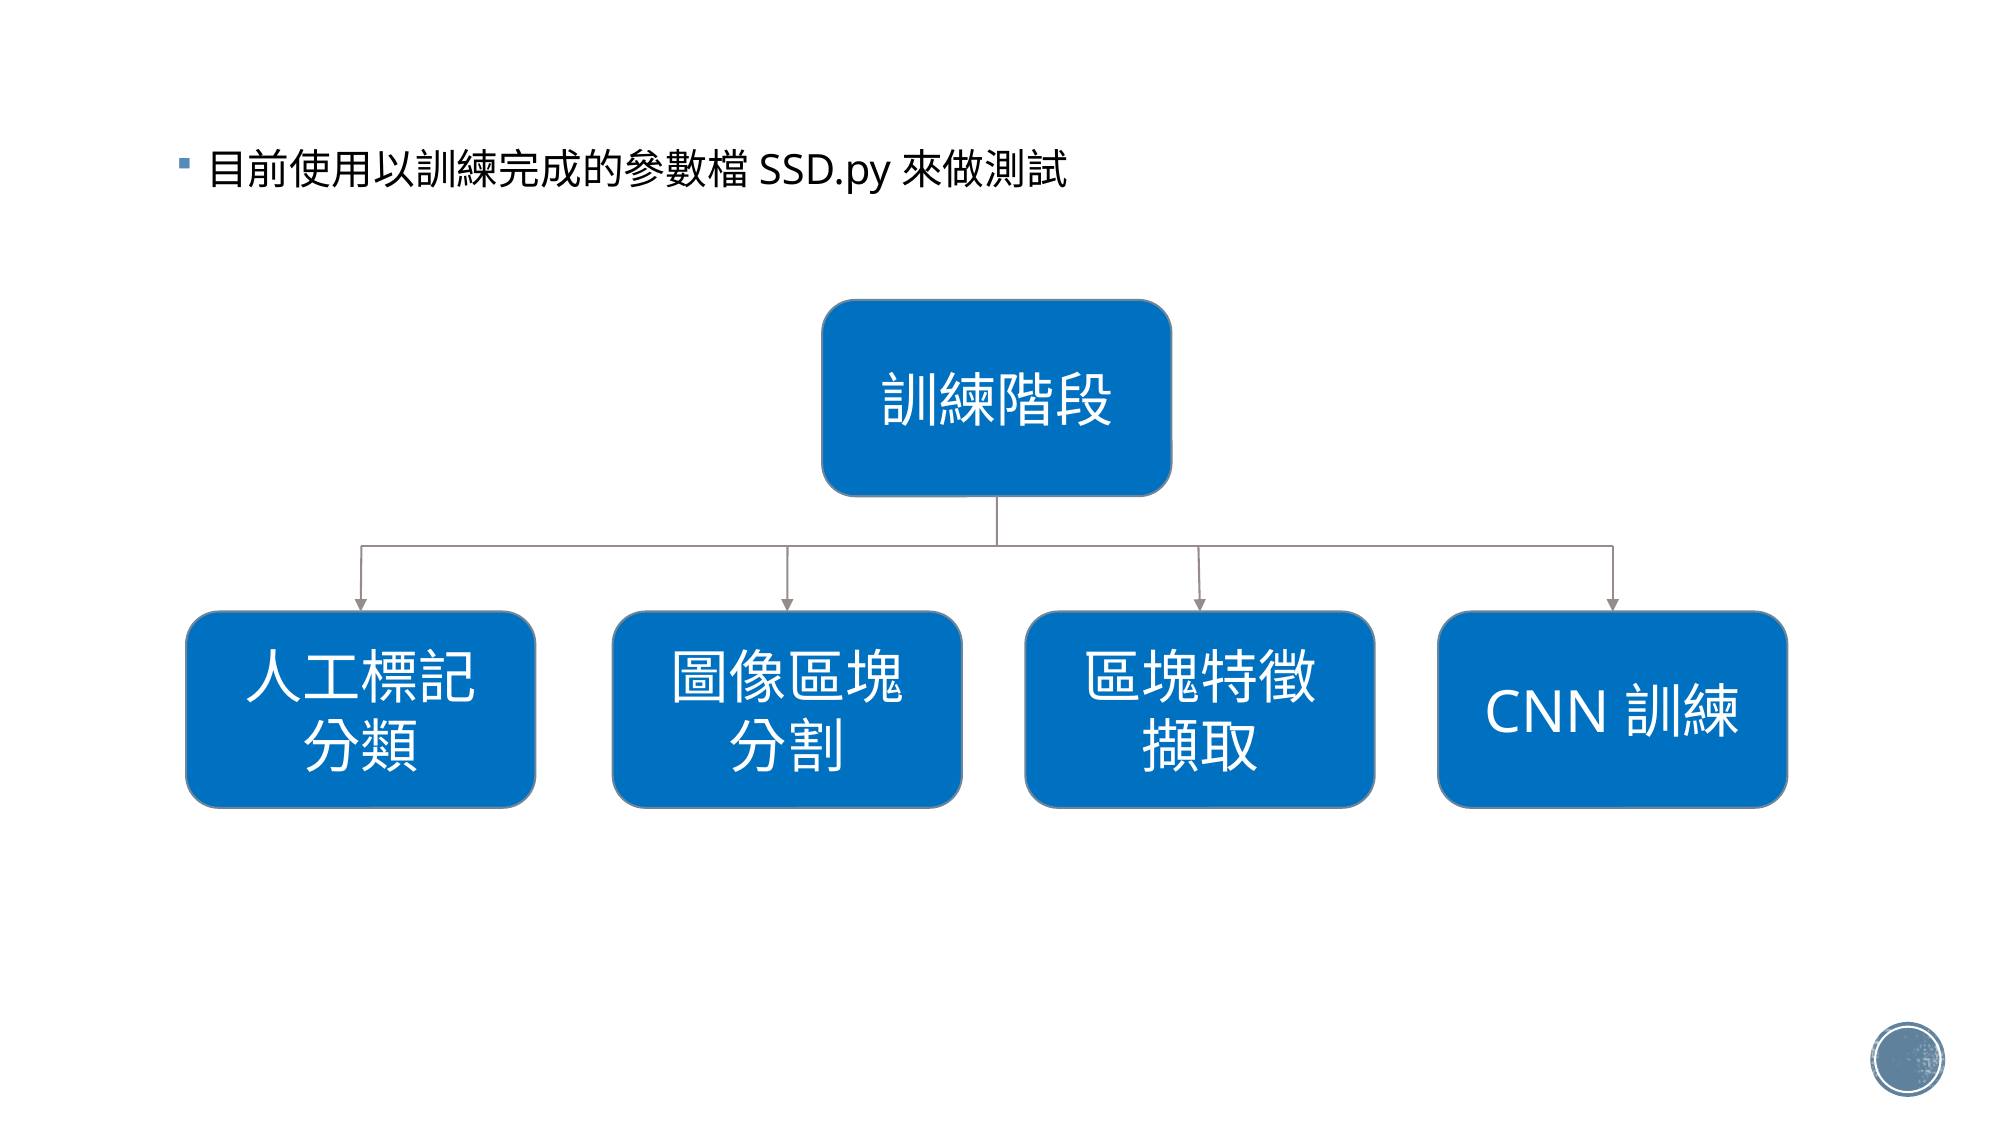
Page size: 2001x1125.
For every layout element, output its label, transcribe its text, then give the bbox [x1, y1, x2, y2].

text_box 區塊特徵 擷取 [1024, 610, 1376, 809]
text_box 人工標記 分類 [185, 610, 537, 809]
text_box 訓練階段 [821, 298, 1173, 498]
text_box CNN訓練 [1437, 610, 1789, 809]
text_box 圖像區塊 分割 [611, 610, 963, 809]
list 目前使用以訓練完成的參數檔SSD.py來做測試 [161, 140, 1234, 229]
